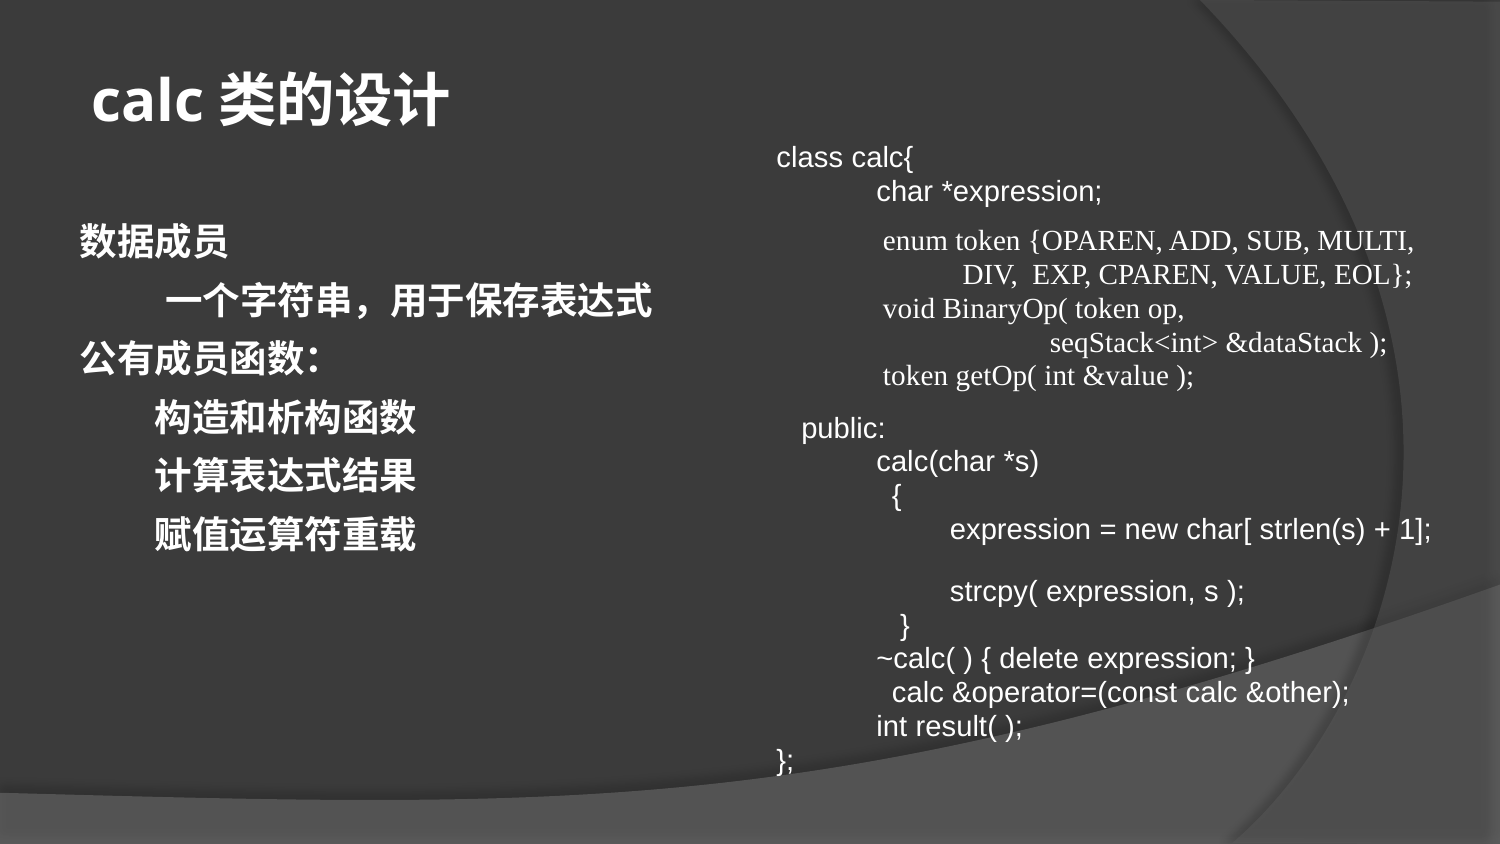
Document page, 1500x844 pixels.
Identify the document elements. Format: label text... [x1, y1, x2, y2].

text_box class calc{ char *expression; public: calc(char *s) { expression = new char[ strlen(s) + 1]; strcpy( expression, s ); } ~calc( ) { delete expression; } calc &operator=(const calc &other); int result( ); }; [761, 138, 1471, 803]
text_box calc类的设计 [76, 55, 813, 141]
text_box enum token {OPAREN, ADD, SUB, MULTI, DIV, EXP, CPAREN, VALUE, EOL}; void BinaryOp( token op, seqStack<int> &dataStack ); token getOp( int &value ); [868, 221, 1447, 399]
text_box 数据成员 一个字符串，用于保存表达式 公有成员函数： 构造和析构函数 计算表达式结果 赋值运算符重载 [64, 197, 750, 563]
